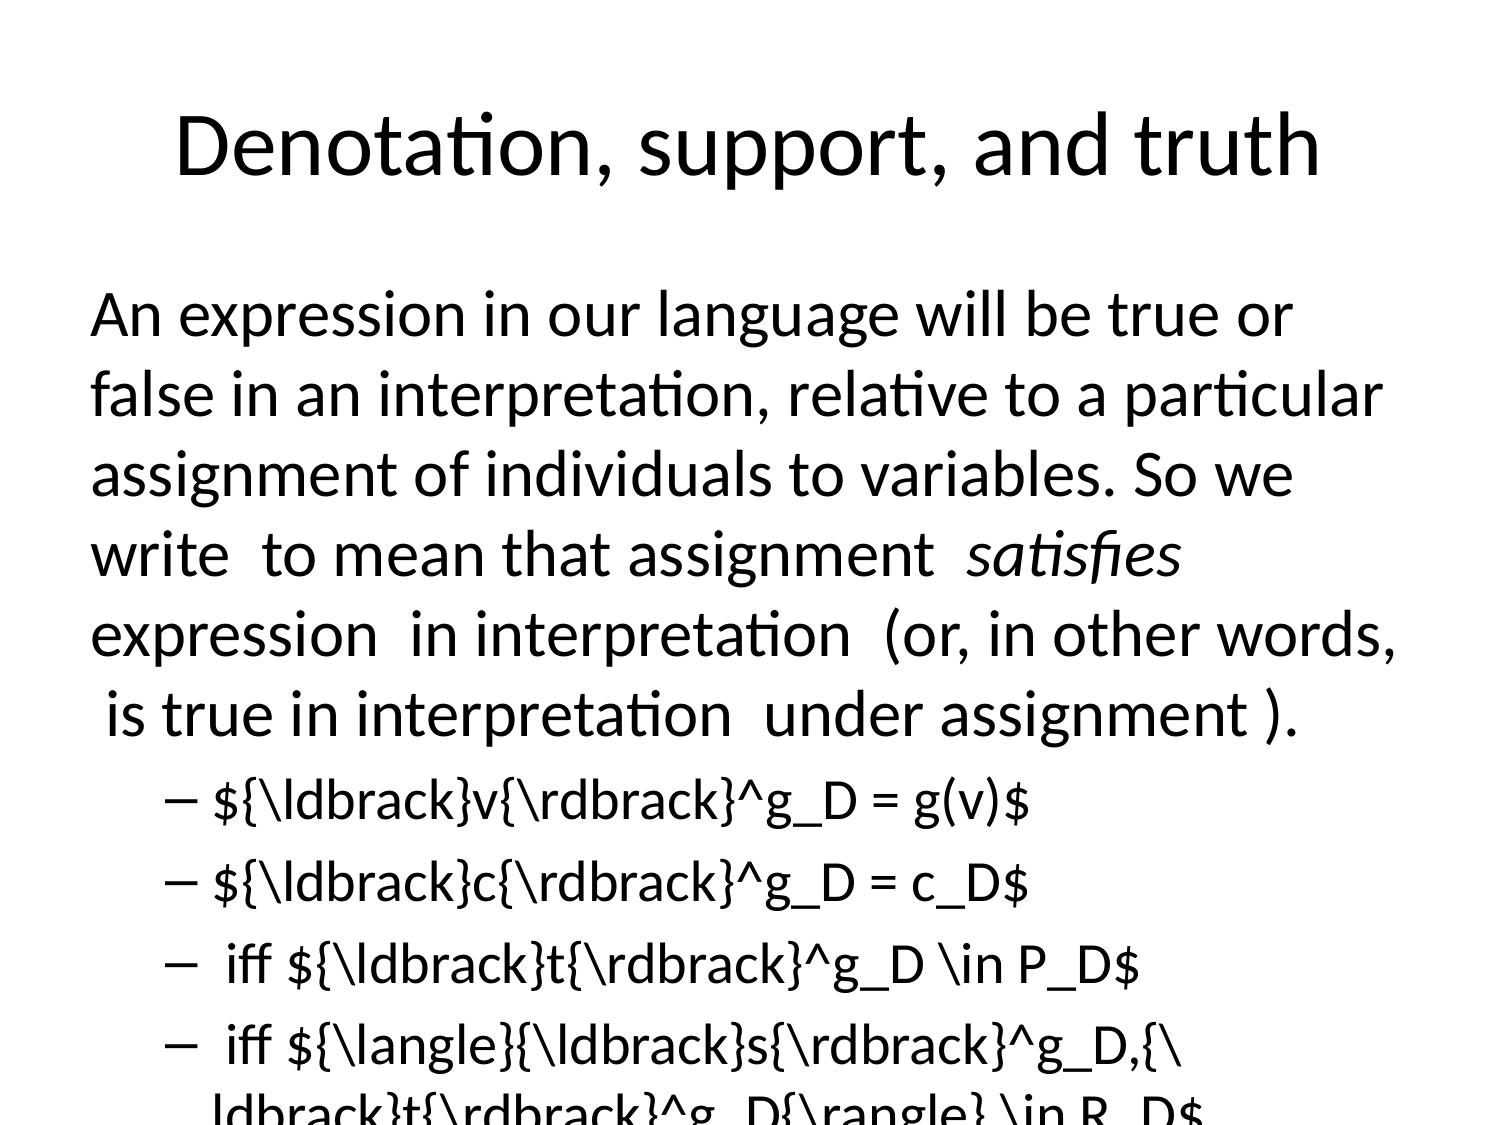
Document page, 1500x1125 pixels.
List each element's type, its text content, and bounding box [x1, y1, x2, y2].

title Denotation, support, and truth [75, 45, 1425, 233]
